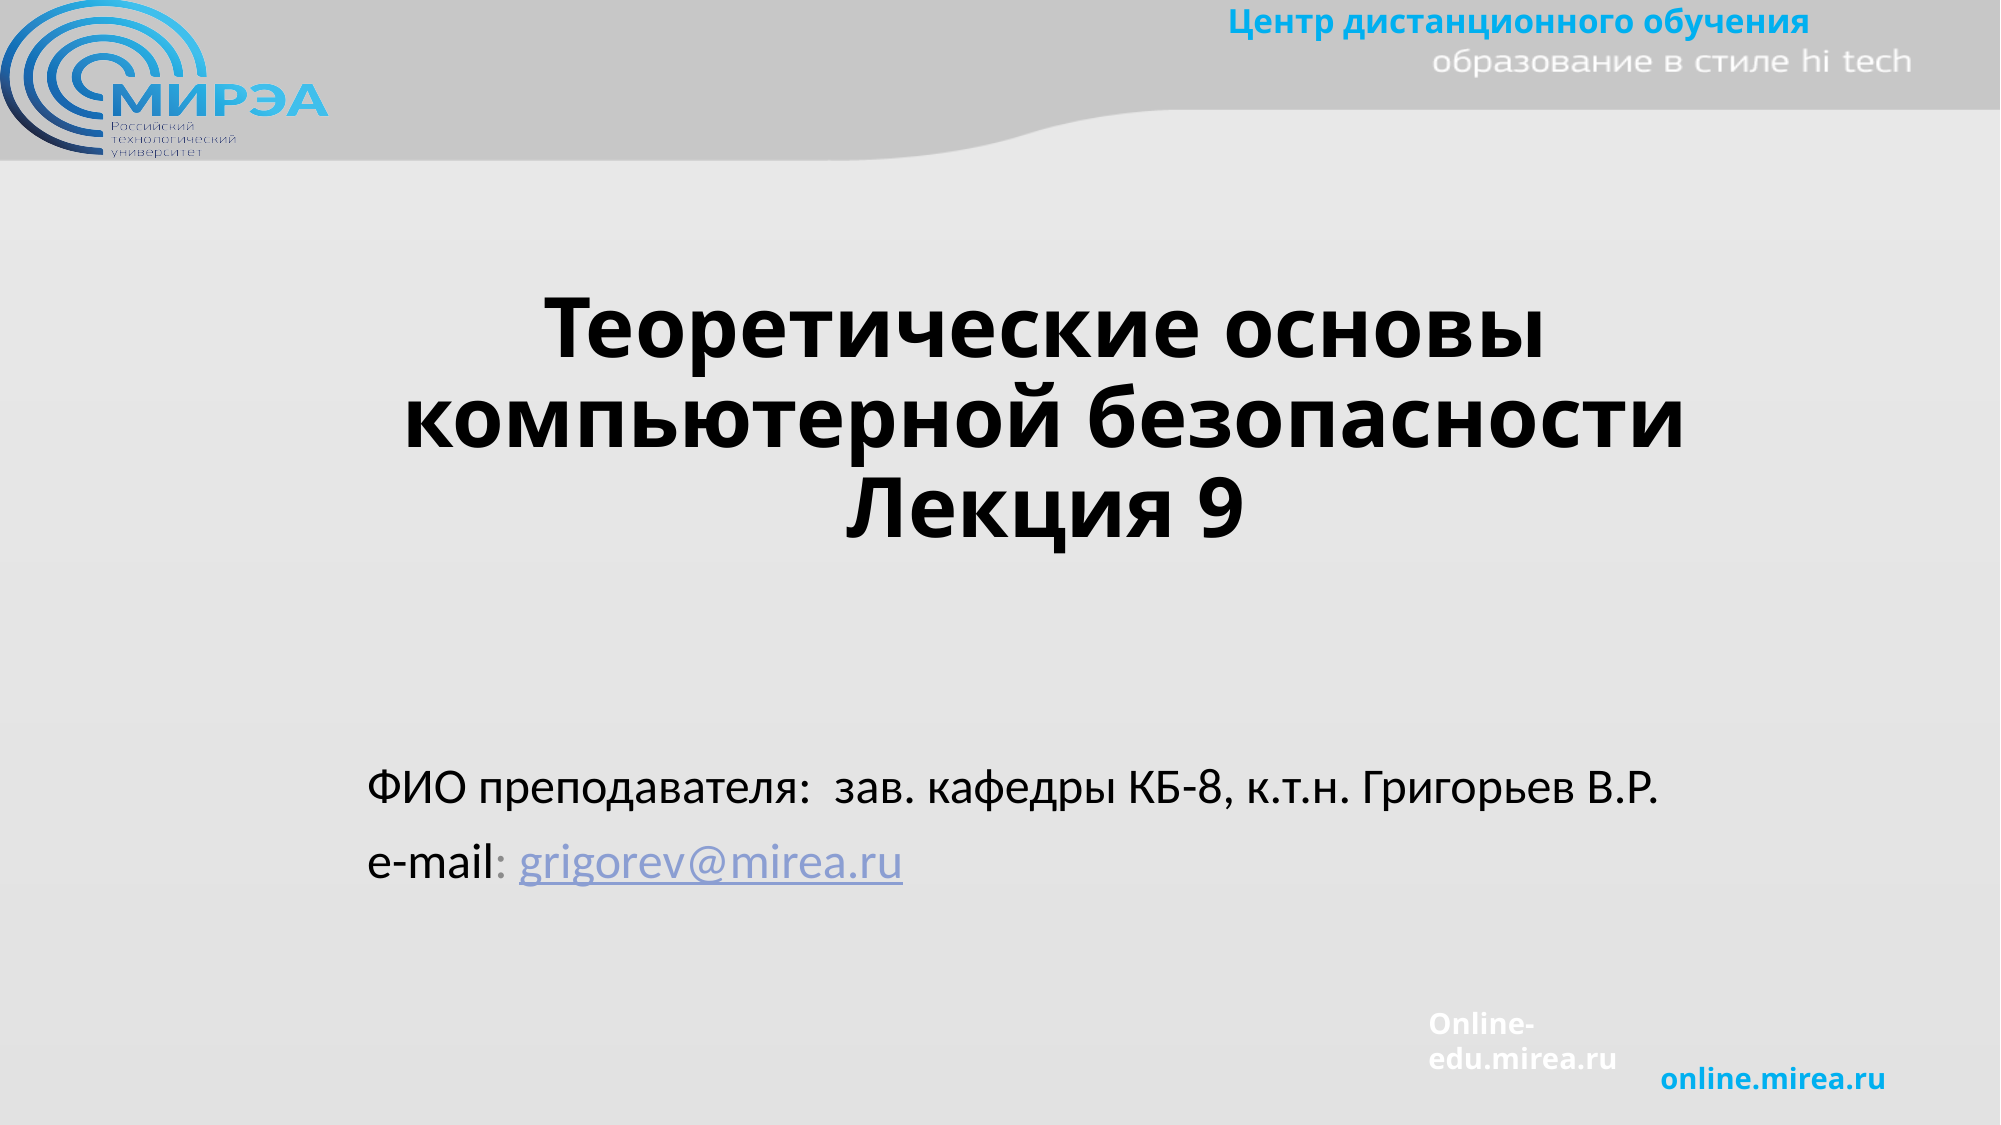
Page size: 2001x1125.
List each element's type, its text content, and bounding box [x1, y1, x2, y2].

text_box Online-edu.mirea.ru [1413, 997, 1727, 1083]
picture [0, 0, 329, 159]
list ФИО преподавателя: зав. кафедры КБ-8, к.т.н. Григорьев В.Р. e-mail: grigorev@mirea.ru [352, 752, 1709, 941]
title Теоретические основы компьютерной безопасности Лекция 9 [352, 280, 1739, 563]
